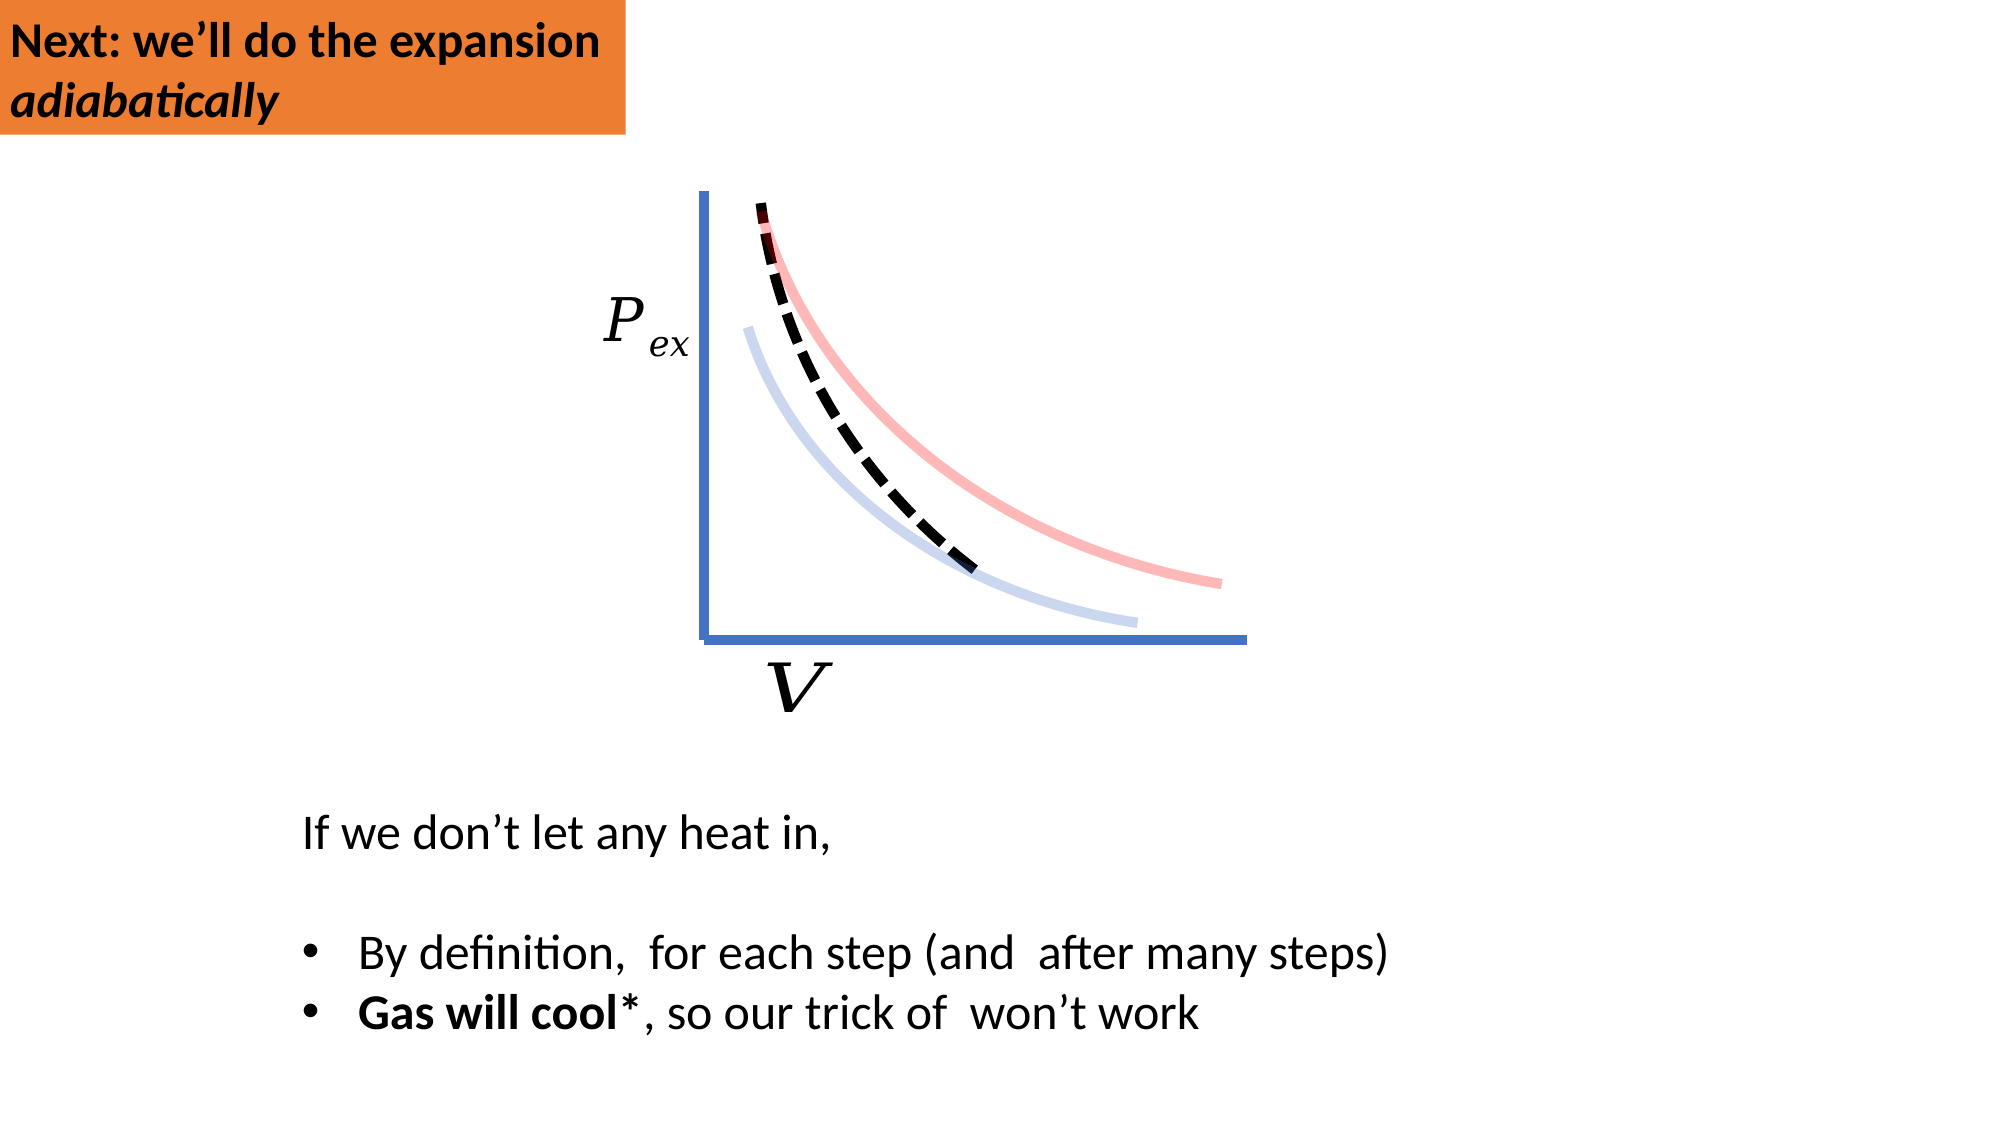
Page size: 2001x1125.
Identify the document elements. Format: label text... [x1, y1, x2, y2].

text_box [600, 0, 1934, 730]
text_box Next: we’ll do the expansion adiabatically [0, 0, 600, 135]
